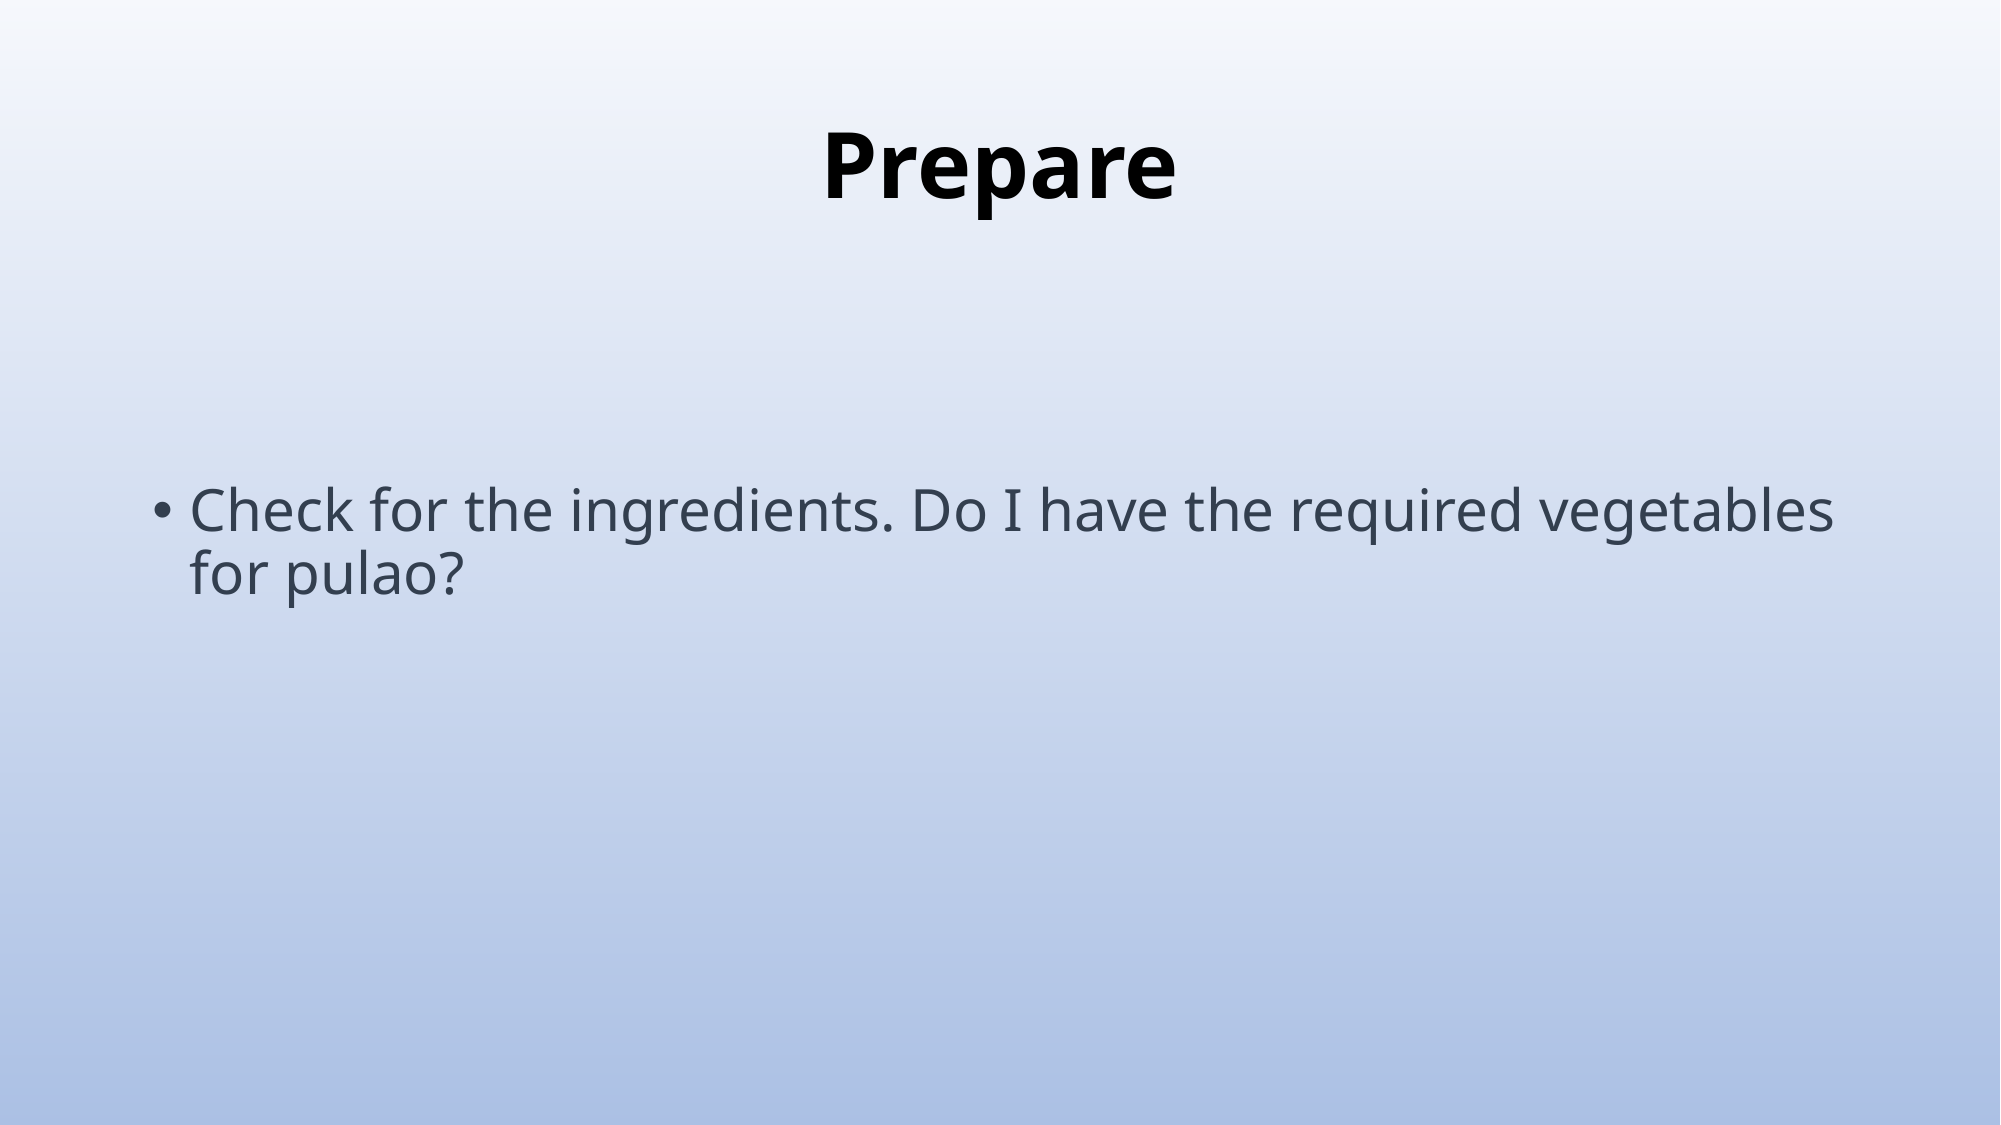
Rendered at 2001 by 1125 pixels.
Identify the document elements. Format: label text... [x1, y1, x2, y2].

list Check for the ingredients. Do I have the required vegetables for pulao? [137, 299, 1863, 1014]
title Prepare [137, 59, 1863, 278]
